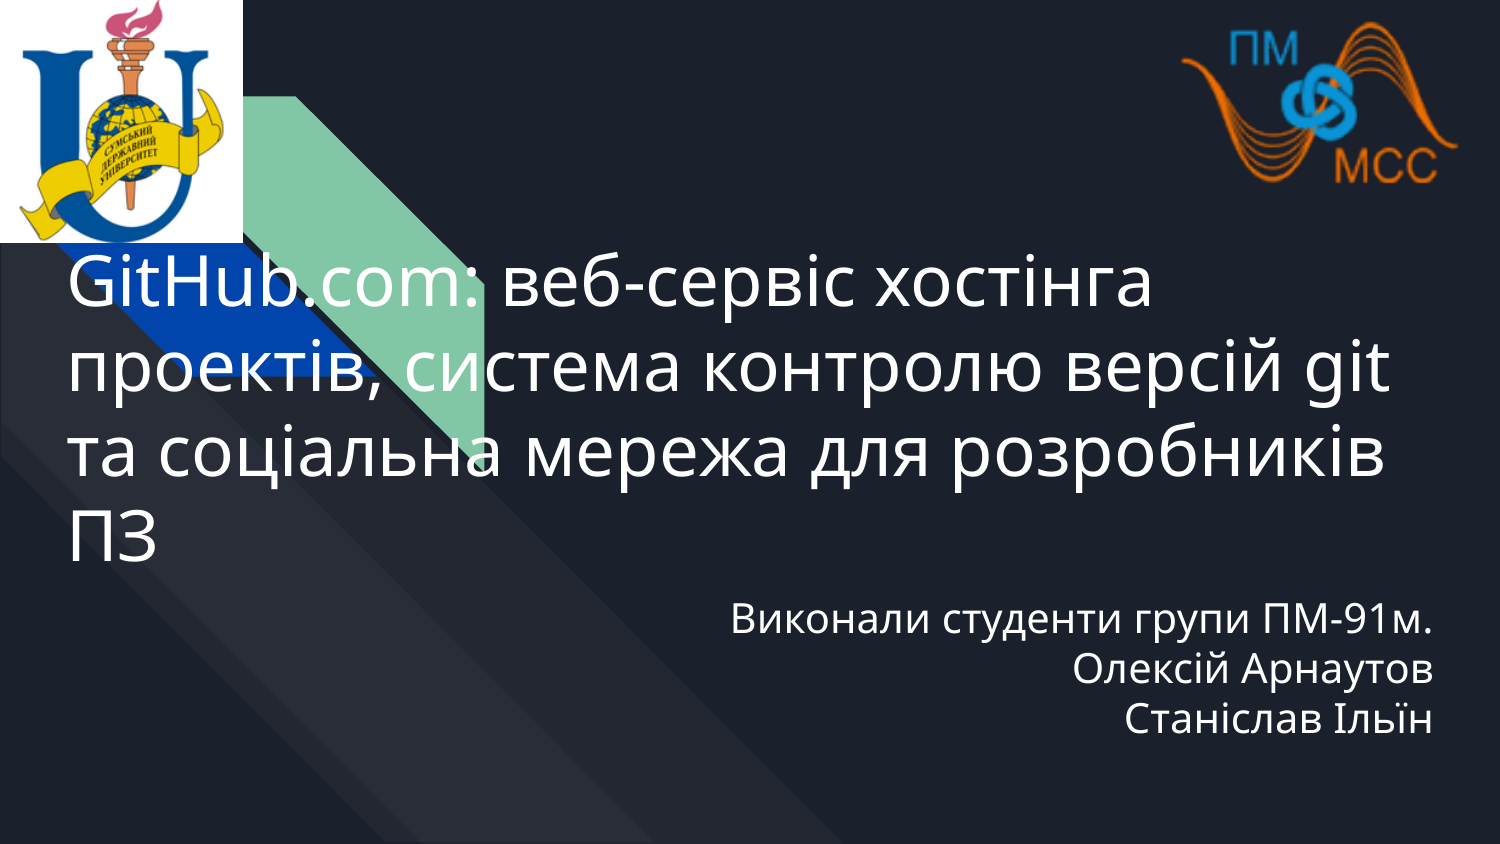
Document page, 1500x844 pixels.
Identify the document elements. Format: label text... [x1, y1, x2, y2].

subtitle Виконали студенти групи ПМ-91м. Олексій Арнаутов Станіслав Ільїн [51, 577, 1449, 708]
title GitHub.com: веб-сервіс хостінга проектів, система контролю версій git та соціальна мережа для розробників ПЗ [51, 221, 1449, 558]
picture [0, 0, 243, 243]
picture [1151, 0, 1500, 202]
